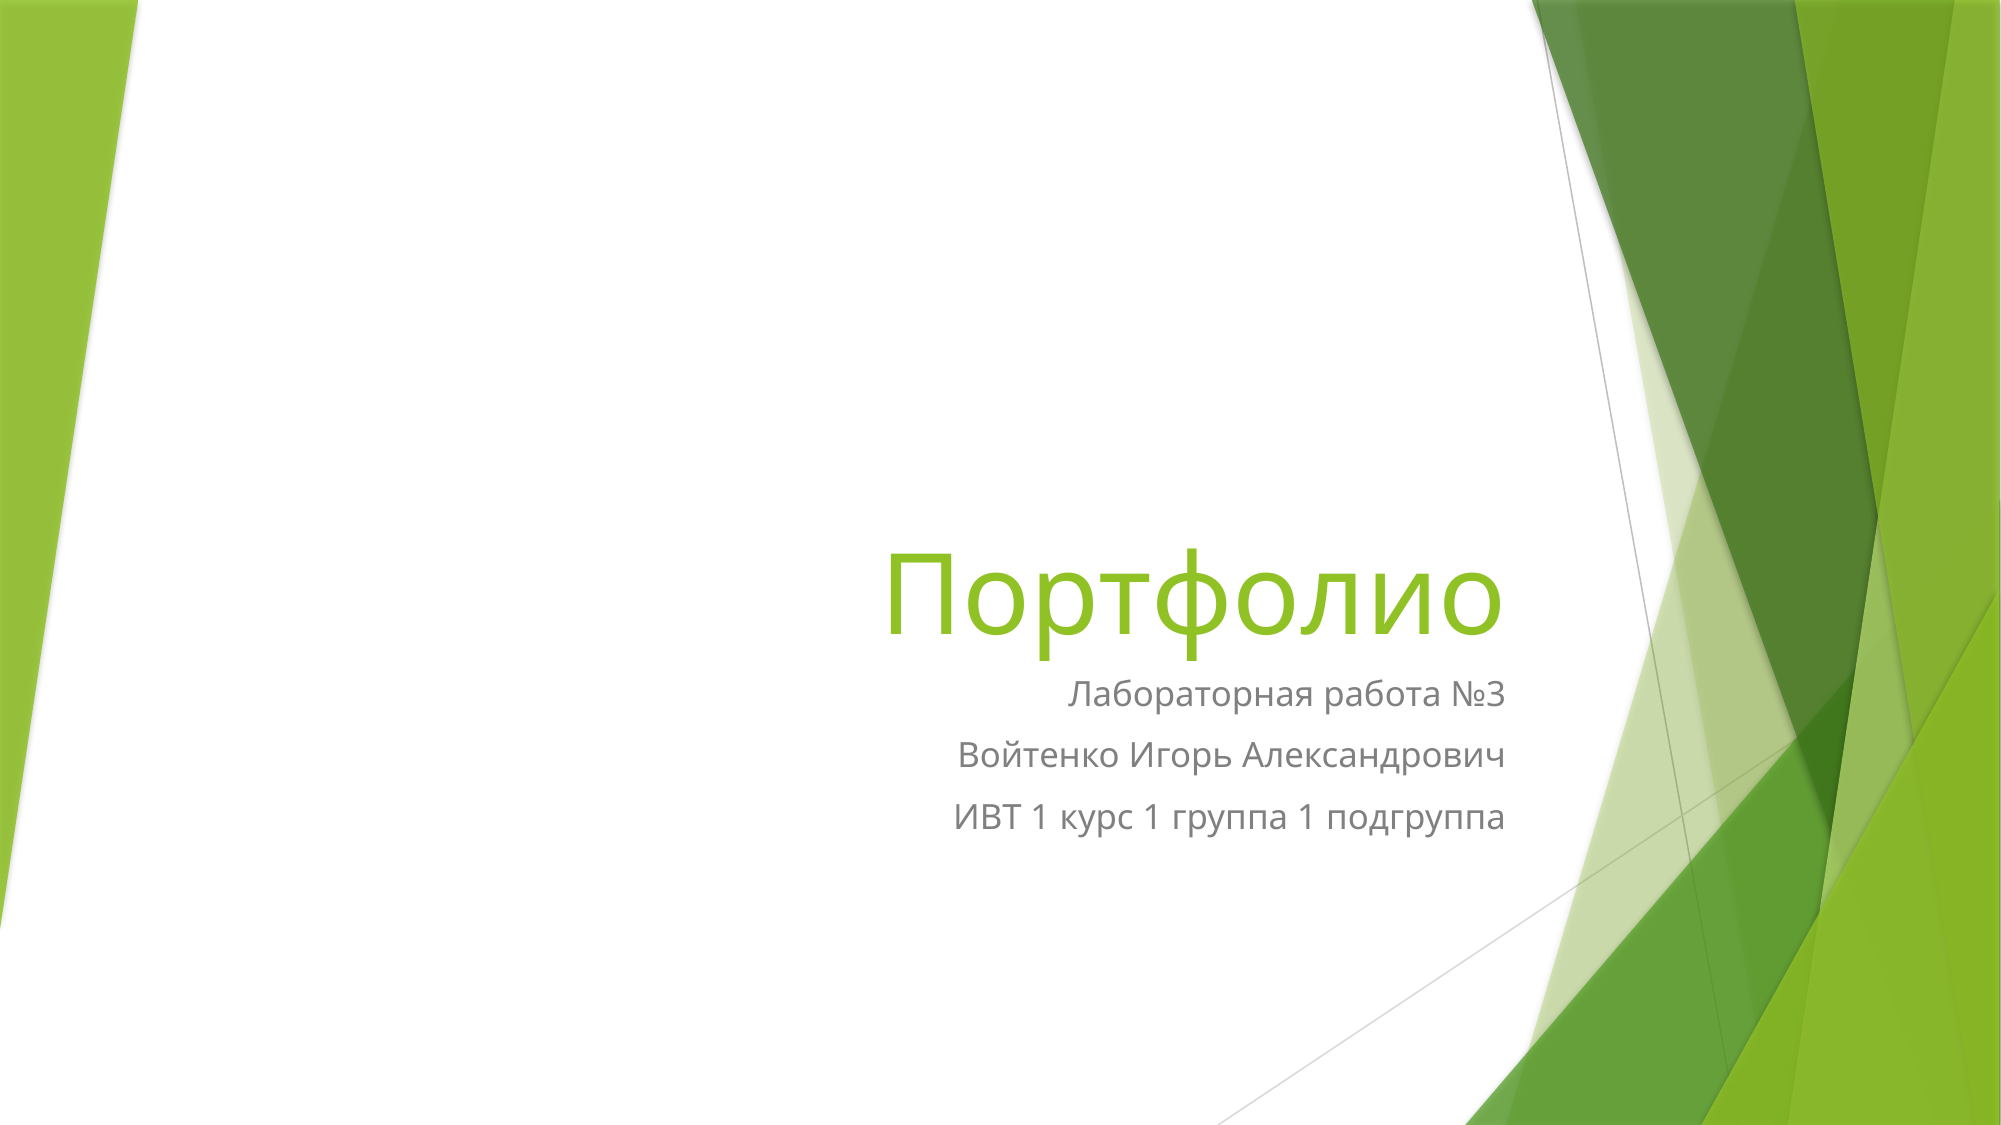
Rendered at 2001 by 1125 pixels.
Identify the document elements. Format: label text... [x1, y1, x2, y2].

subtitle Лабораторная работа №3 Войтенко Игорь Александрович ИВТ 1 курс 1 группа 1 подгруппа [247, 664, 1522, 845]
title Портфолио [247, 394, 1522, 664]
